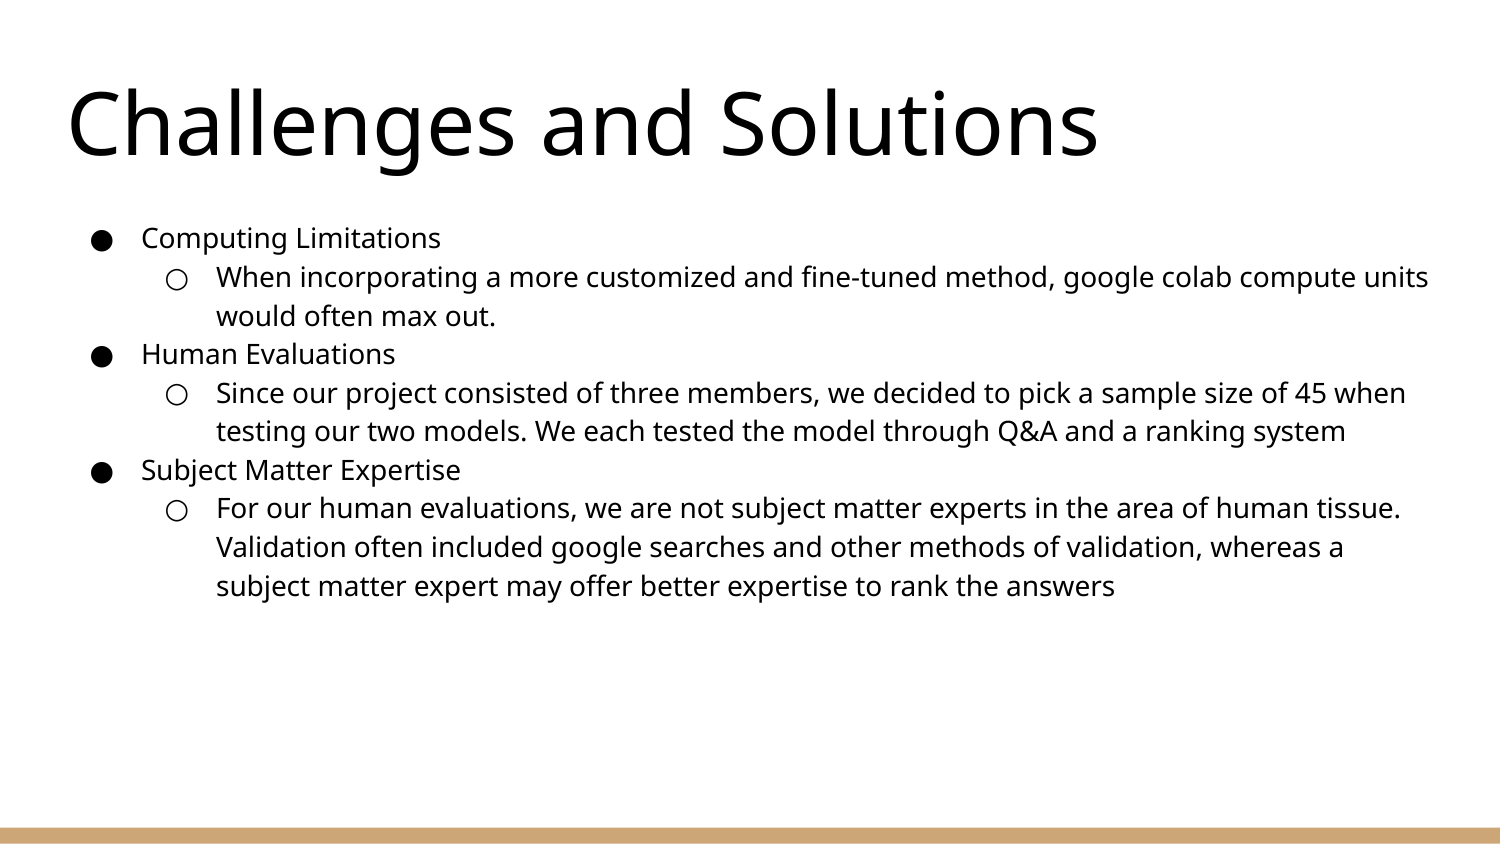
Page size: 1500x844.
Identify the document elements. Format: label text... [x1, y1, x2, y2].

title Challenges and Solutions [51, 51, 1449, 189]
list Computing Limitations When incorporating a more customized and fine-tuned method, google colab compute units would often max out. Human Evaluations Since our project consisted of three members, we decided to pick a sample size of 45 when testing our two models. We each tested the model through Q&A and a ranking system Subject Matter Expertise For our human evaluations, we are not subject matter experts in the area of human tissue. Validation often included google searches and other methods of validation, whereas a subject matter expert may offer better expertise to rank the answers [51, 200, 1449, 752]
